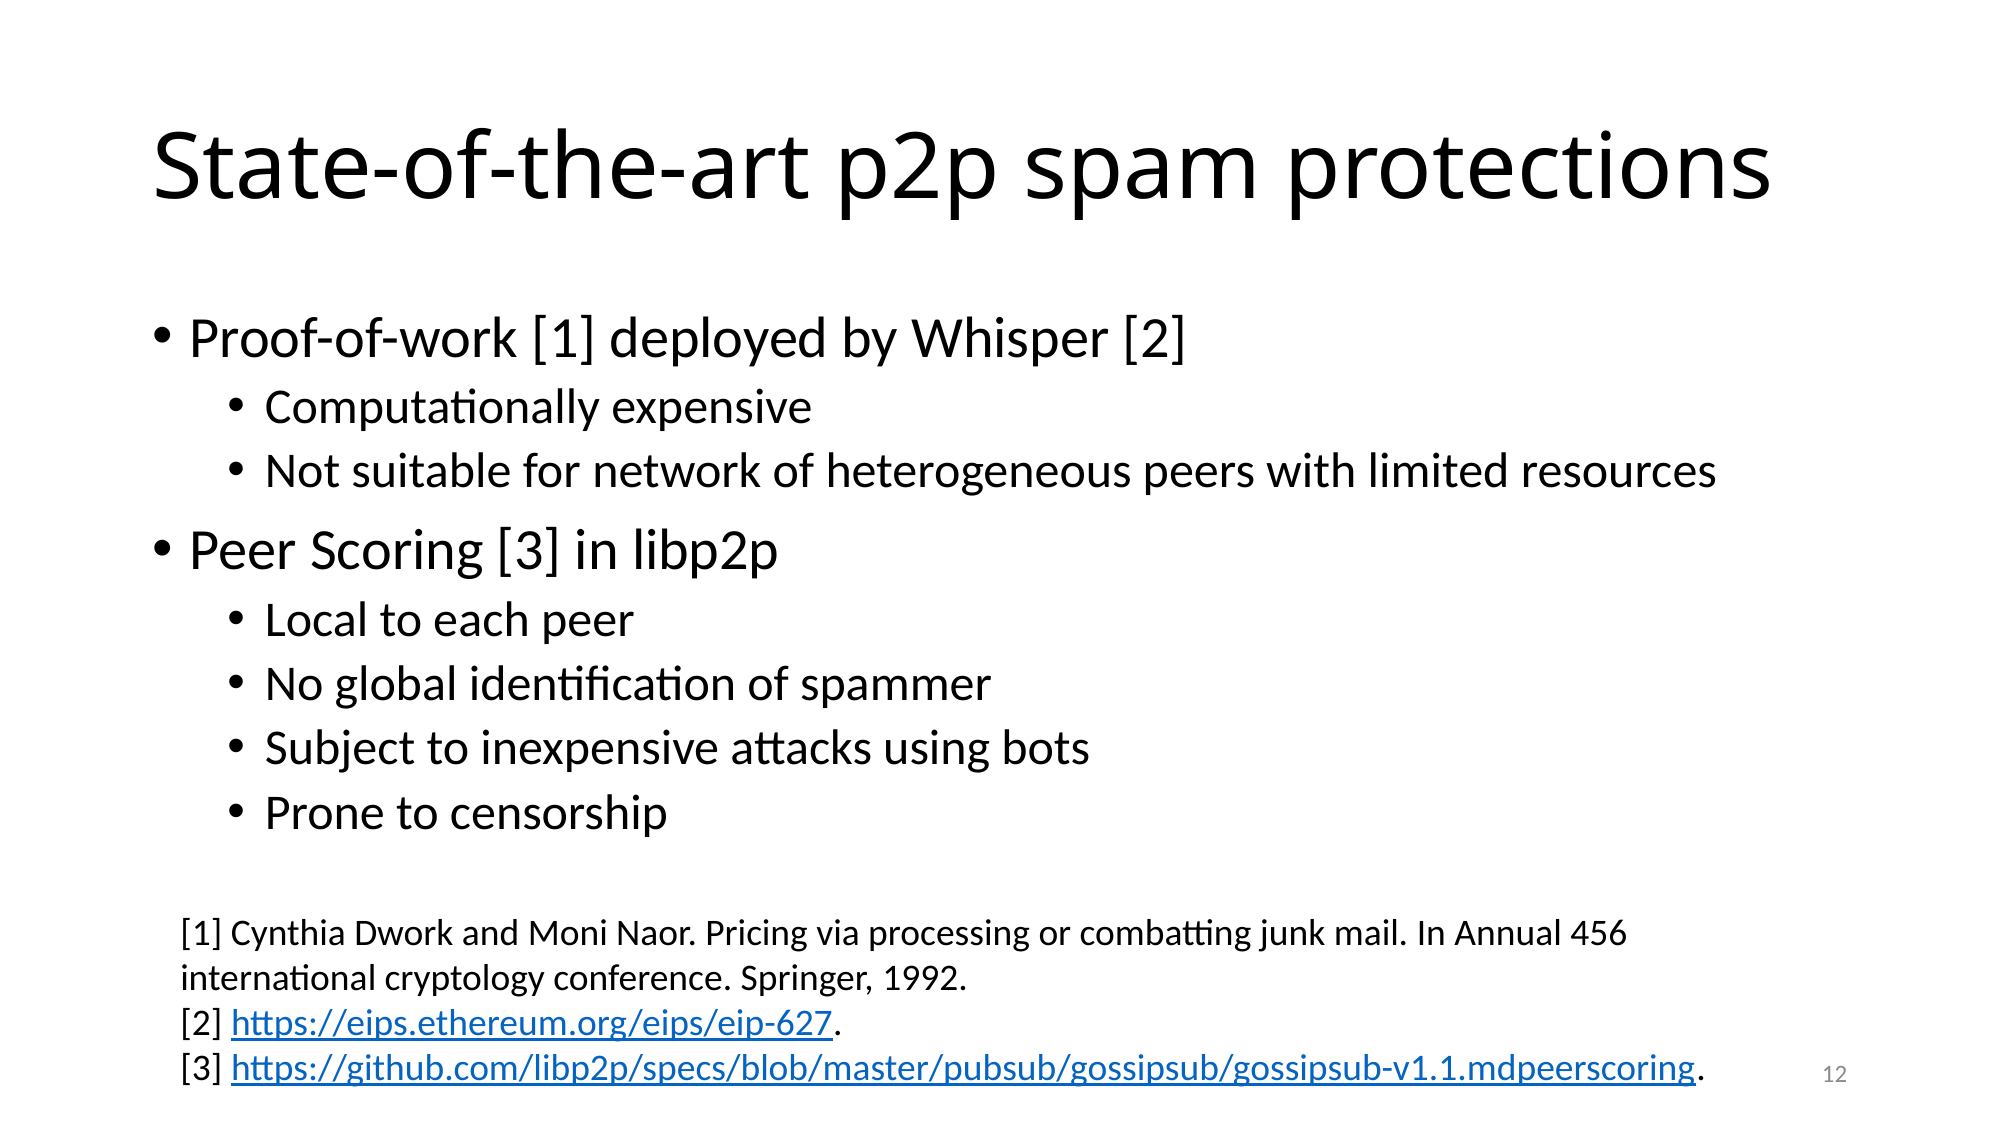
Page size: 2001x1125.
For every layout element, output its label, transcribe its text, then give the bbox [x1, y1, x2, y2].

title State-of-the-art p2p spam protections [137, 59, 1863, 278]
list Proof-of-work [1] deployed by Whisper [2] Computationally expensive Not suitable for network of heterogeneous peers with limited resources Peer Scoring [3] in libp2p Local to each peer No global identification of spammer Subject to inexpensive attacks using bots Prone to censorship [137, 299, 1863, 1014]
text_box [1] Cynthia Dwork and Moni Naor. Pricing via processing or combatting junk mail. In Annual 456 international cryptology conference. Springer, 1992. [2] https://eips.ethereum.org/eips/eip-627. [3] https://github.com/libp2p/specs/blob/master/pubsub/gossipsub/gossipsub-v1.1.mdpeerscoring. [165, 900, 1835, 1125]
slide_number 12 [1412, 1042, 1863, 1103]
